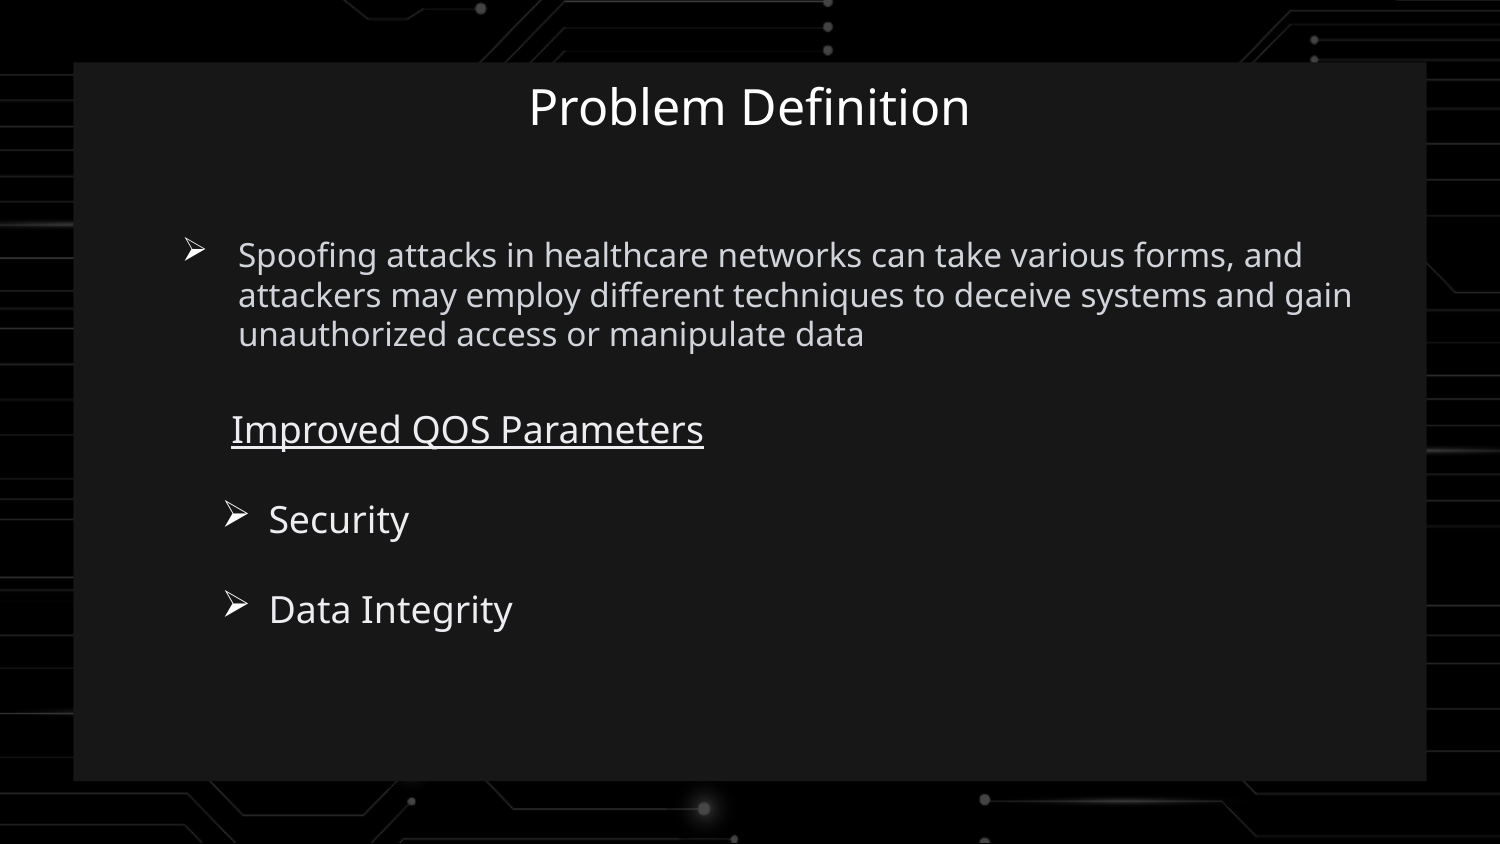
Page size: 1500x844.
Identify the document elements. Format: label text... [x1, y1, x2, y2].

text_box Improved QOS Parameters Security Data Integrity [206, 398, 957, 639]
text_box Problem Definition [118, 60, 1382, 155]
text_box Spoofing attacks in healthcare networks can take various forms, and attackers may employ different techniques to deceive systems and gain unauthorized access or manipulate data [167, 226, 1402, 361]
picture [0, 0, 1500, 843]
